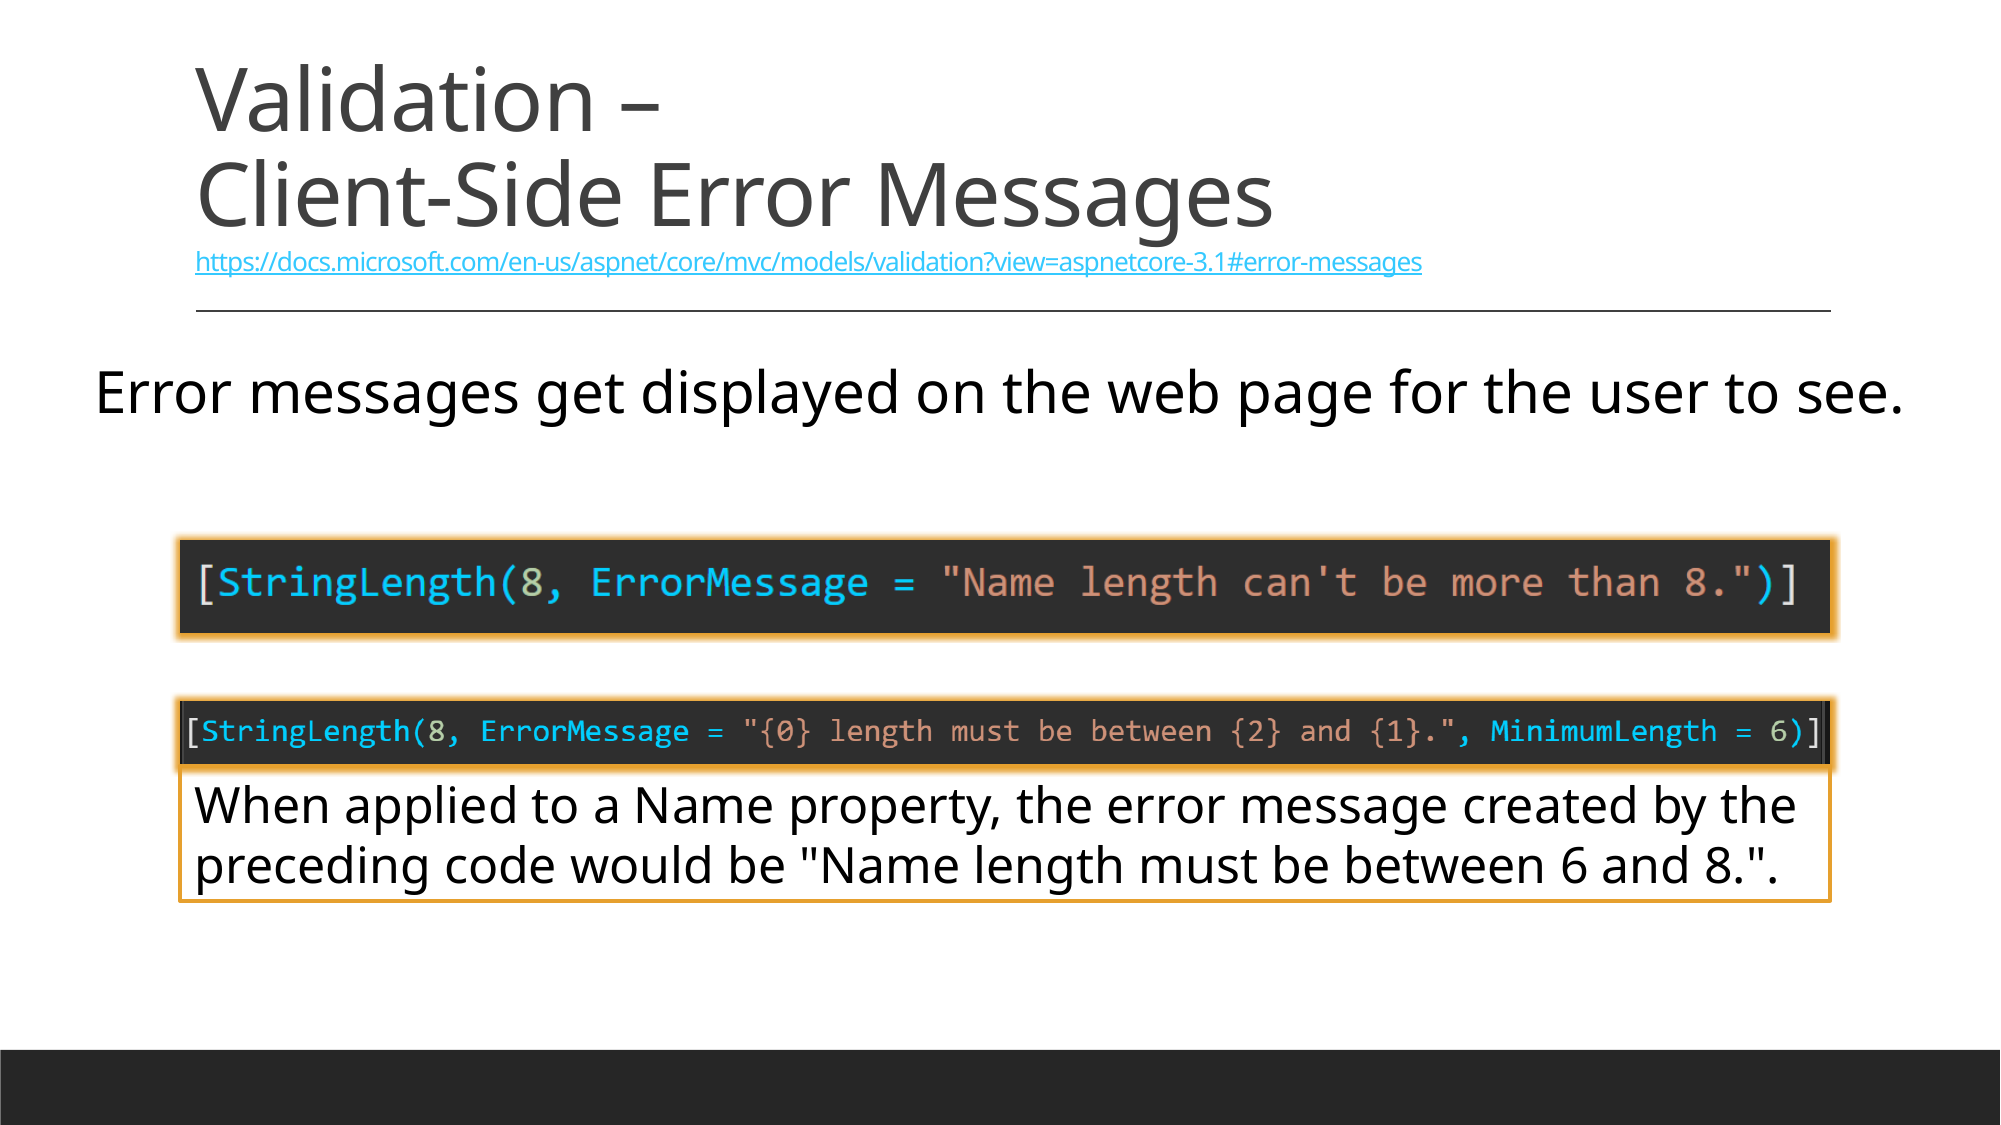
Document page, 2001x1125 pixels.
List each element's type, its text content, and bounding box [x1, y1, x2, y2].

text_box When applied to a Name property, the error message created by the preceding code would be "Name length must be between 6 and 8.". [179, 774, 1830, 901]
picture [179, 701, 1831, 767]
text_box Error messages get displayed on the web page for the user to see. [79, 347, 1921, 433]
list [179, 540, 1831, 633]
title Validation – Client-Side Error Messages https://docs.microsoft.com/en-us/aspnet/core/mvc/models/validation?view=aspnetcore-3.1#error-messages [180, 47, 1830, 285]
